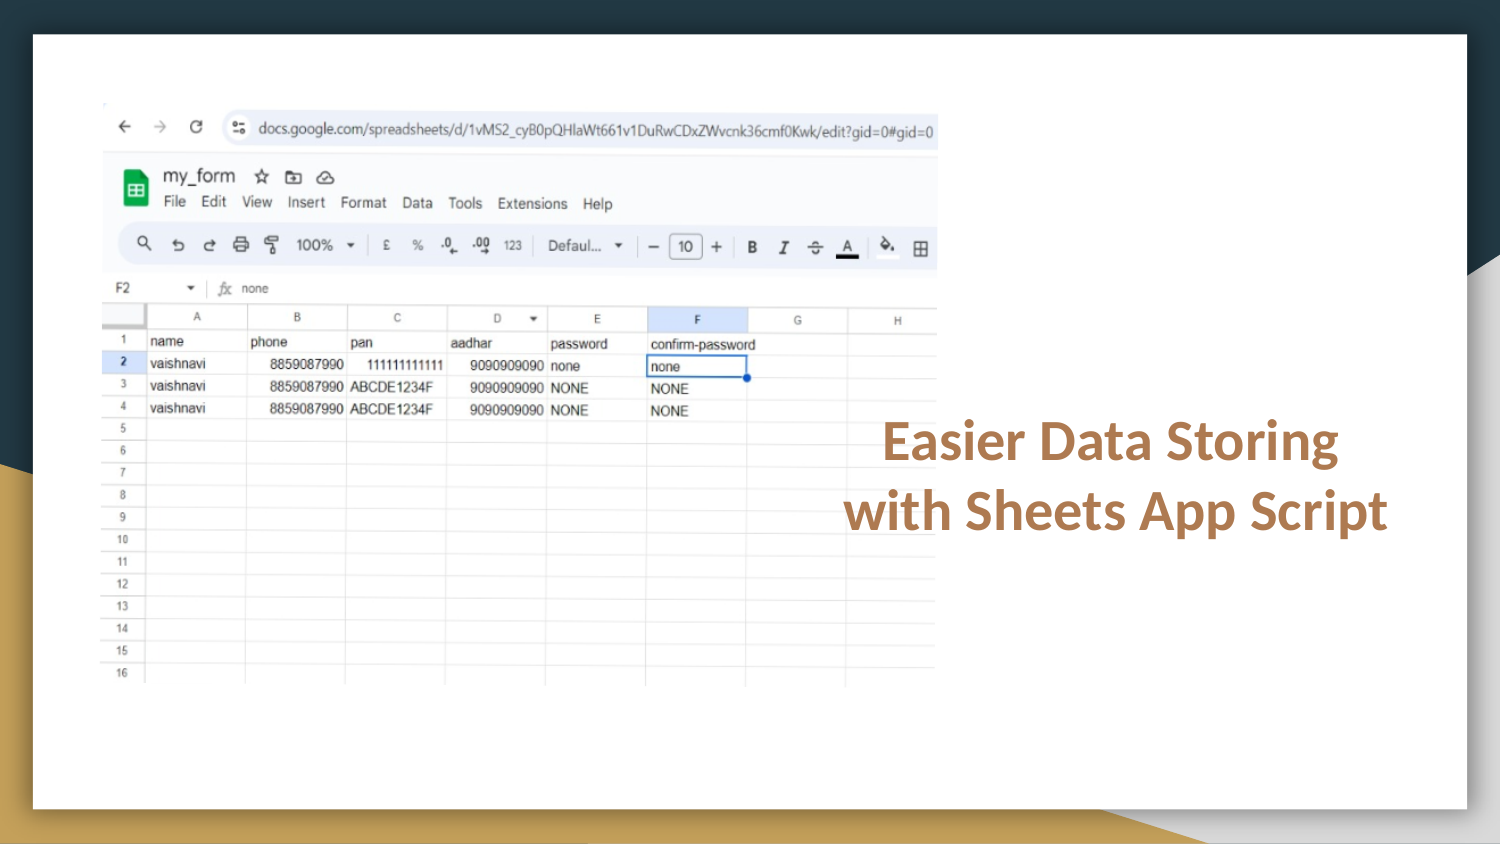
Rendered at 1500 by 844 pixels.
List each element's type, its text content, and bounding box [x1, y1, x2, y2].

text_box Easier Data Storing with Sheets App Script [941, 395, 1500, 550]
picture [101, 104, 939, 689]
picture [0, 0, 1500, 844]
